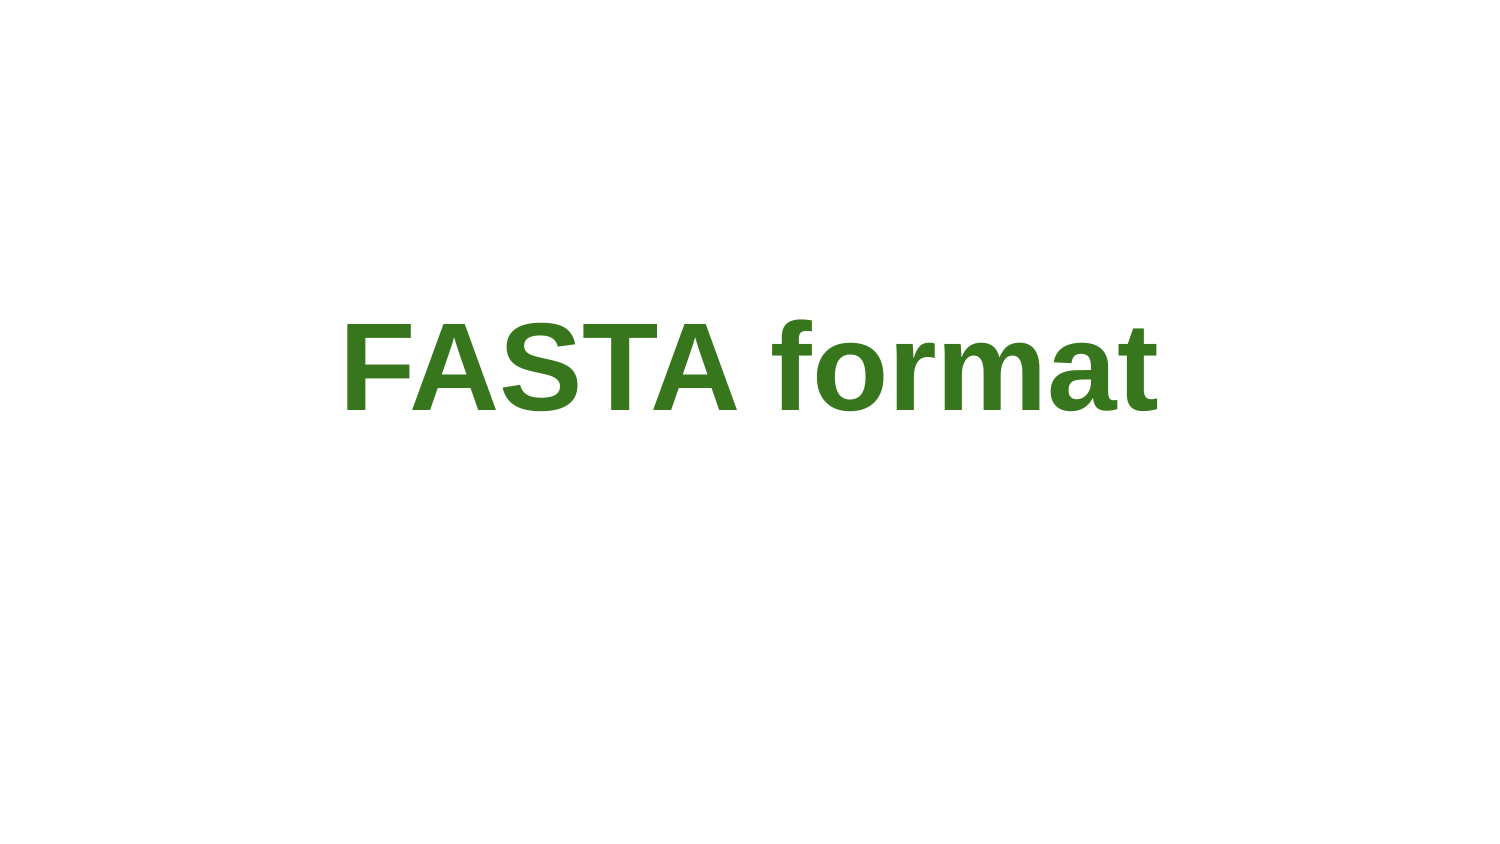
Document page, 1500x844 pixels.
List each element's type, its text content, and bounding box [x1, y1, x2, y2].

title FASTA format [112, 259, 1388, 450]
